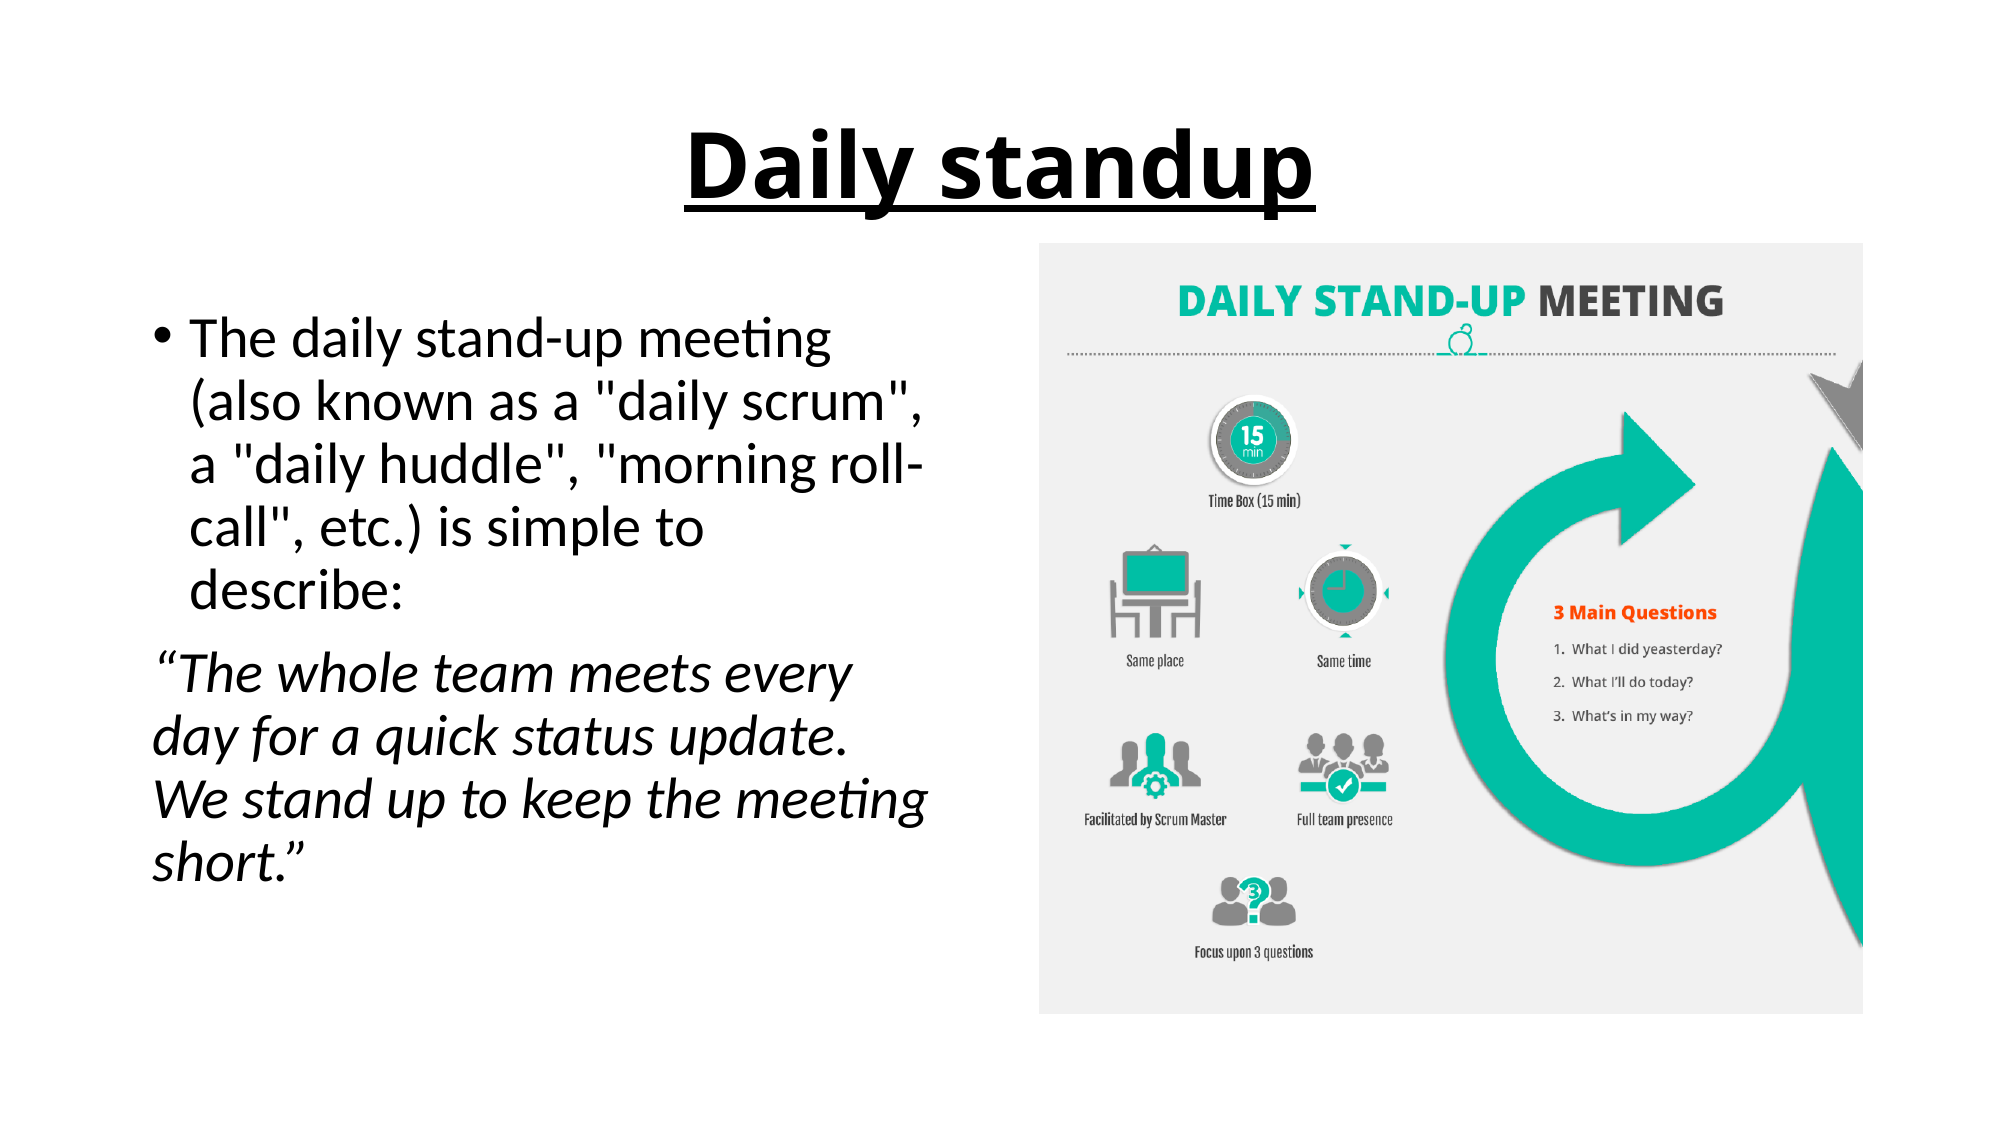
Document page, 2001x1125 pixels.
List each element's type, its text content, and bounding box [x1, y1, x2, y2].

picture [1039, 243, 1863, 1014]
title Daily standup [137, 59, 1863, 278]
list The daily stand-up meeting (also known as a "daily scrum", a "daily huddle", "morning roll-call", etc.) is simple to describe: “The whole team meets every day for a quick status update. We stand up to keep the meeting short.” [137, 299, 946, 1014]
